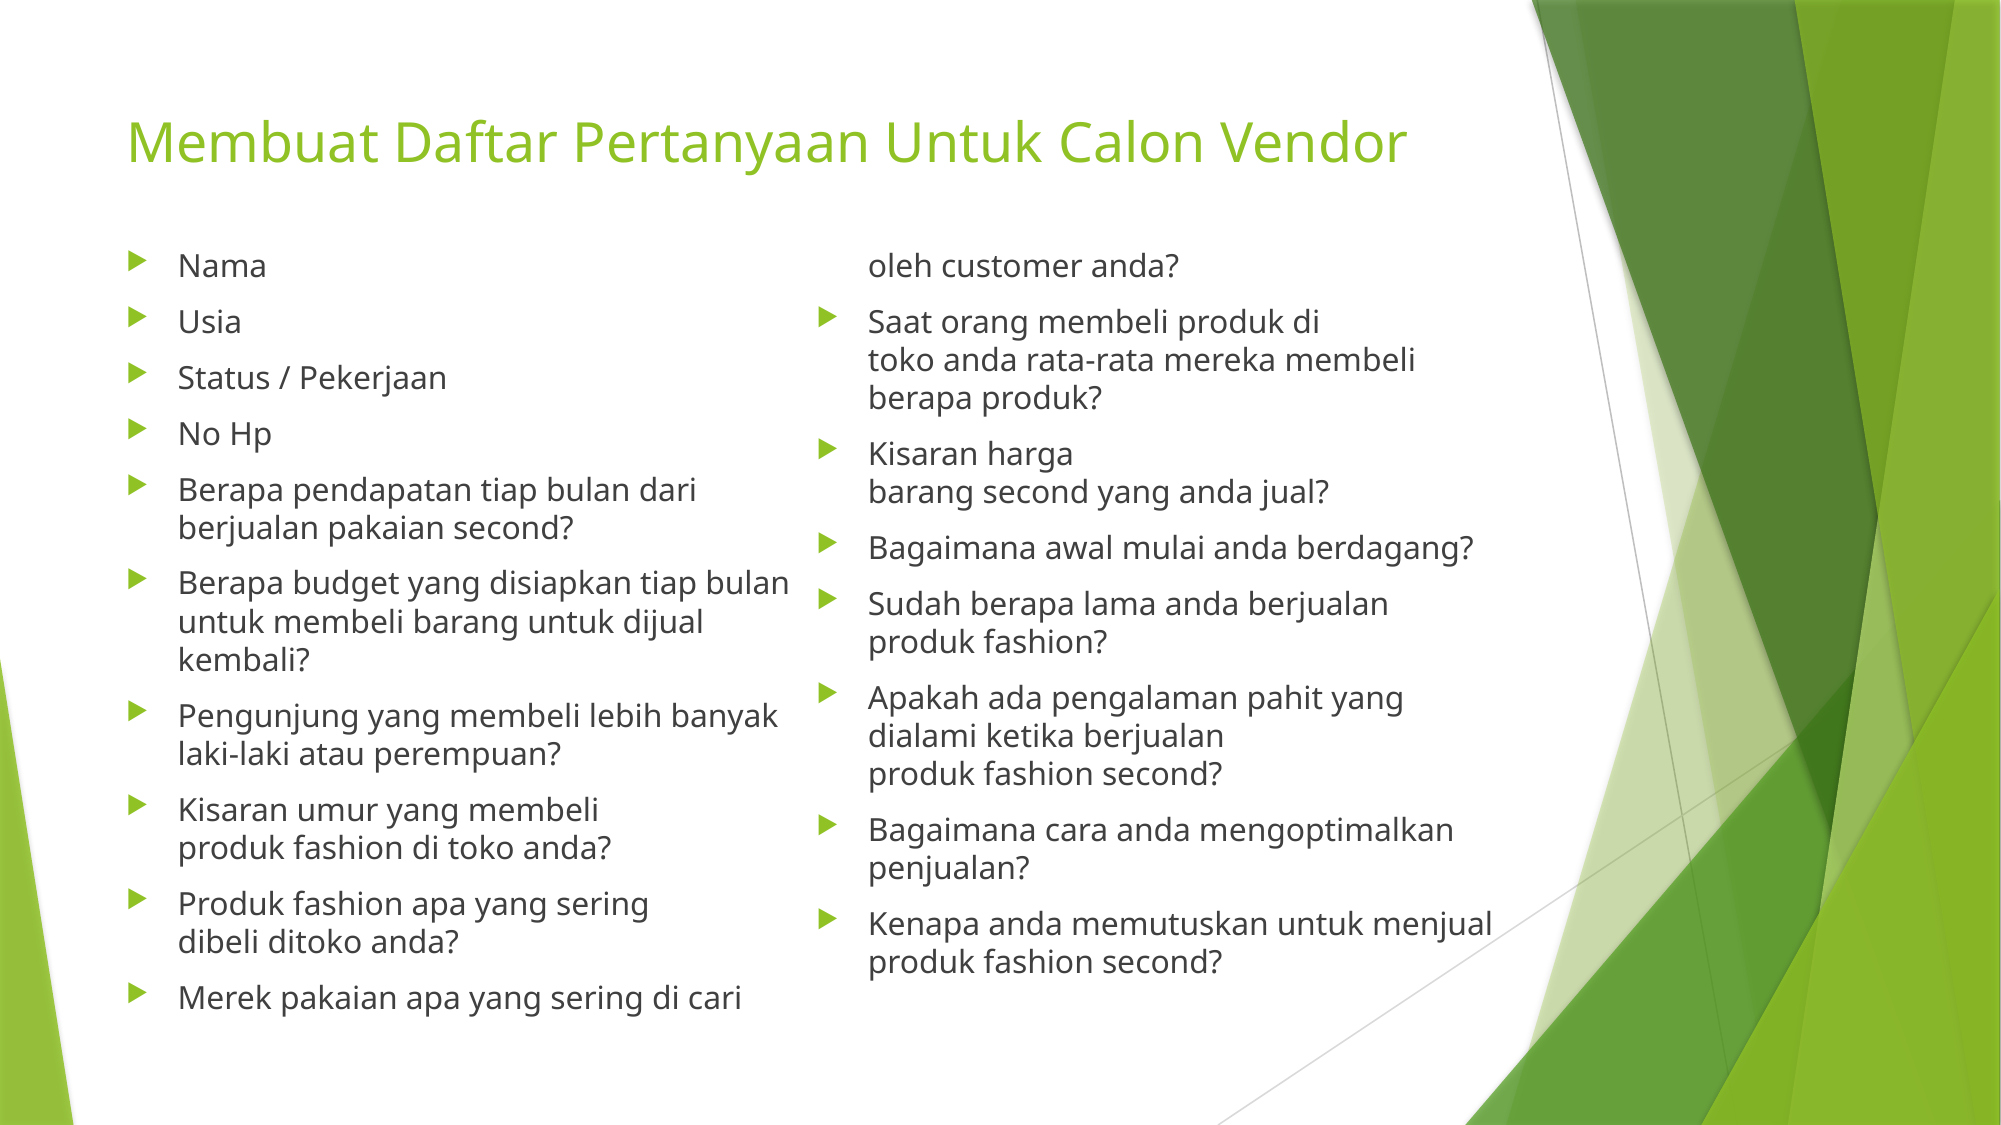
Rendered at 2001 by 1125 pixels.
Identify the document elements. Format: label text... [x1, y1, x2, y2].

title Membuat Daftar Pertanyaan Untuk Calon Vendor [111, 99, 1607, 216]
list Nama Usia Status / Pekerjaan No Hp Berapa pendapatan tiap bulan dari berjualan pakaian second? Berapa budget yang disiapkan tiap bulan untuk membeli barang untuk dijual kembali? Pengunjung yang membeli lebih banyak laki-laki atau perempuan? Kisaran umur yang membeli produk fashion di toko anda? Produk fashion apa yang sering dibeli ditoko anda? Merek pakaian apa yang sering di cari oleh customer anda? Saat orang membeli produk di toko anda rata-rata mereka membeli berapa produk? Kisaran harga barang second yang anda jual? Bagaimana awal mulai anda berdagang? Sudah berapa lama anda berjualan produk fashion? Apakah ada pengalaman pahit yang dialami ketika berjualan produk fashion second? Bagaimana cara anda mengoptimalkan penjualan? Kenapa anda memutuskan untuk menjual produk fashion second? [111, 238, 1522, 1033]
